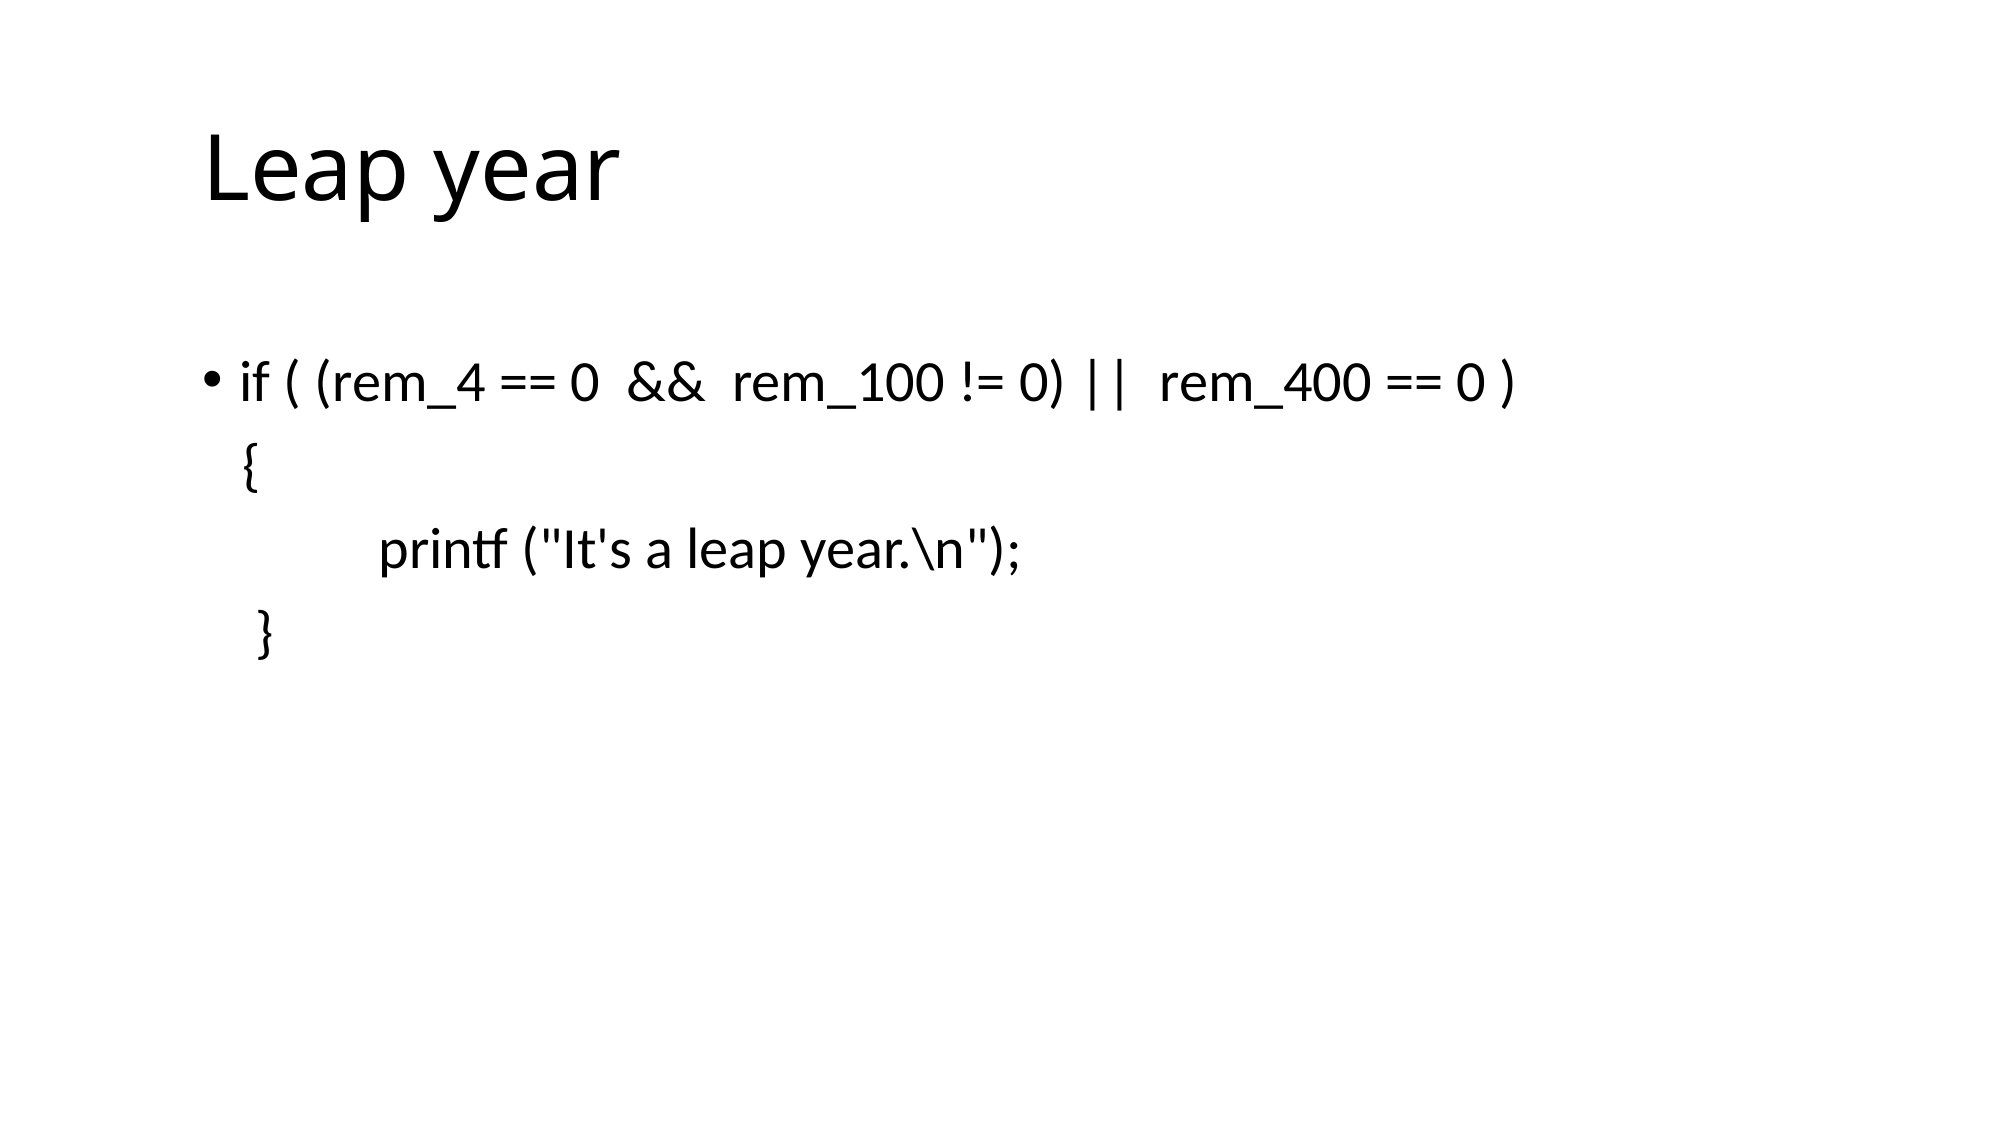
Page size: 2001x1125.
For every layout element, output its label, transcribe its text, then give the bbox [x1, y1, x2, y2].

list if ( (rem_4 == 0 && rem_100 != 0) || rem_400 == 0 ) { printf ("It's a leap year.\n"); } [187, 343, 1813, 950]
title Leap year [187, 101, 1813, 240]
